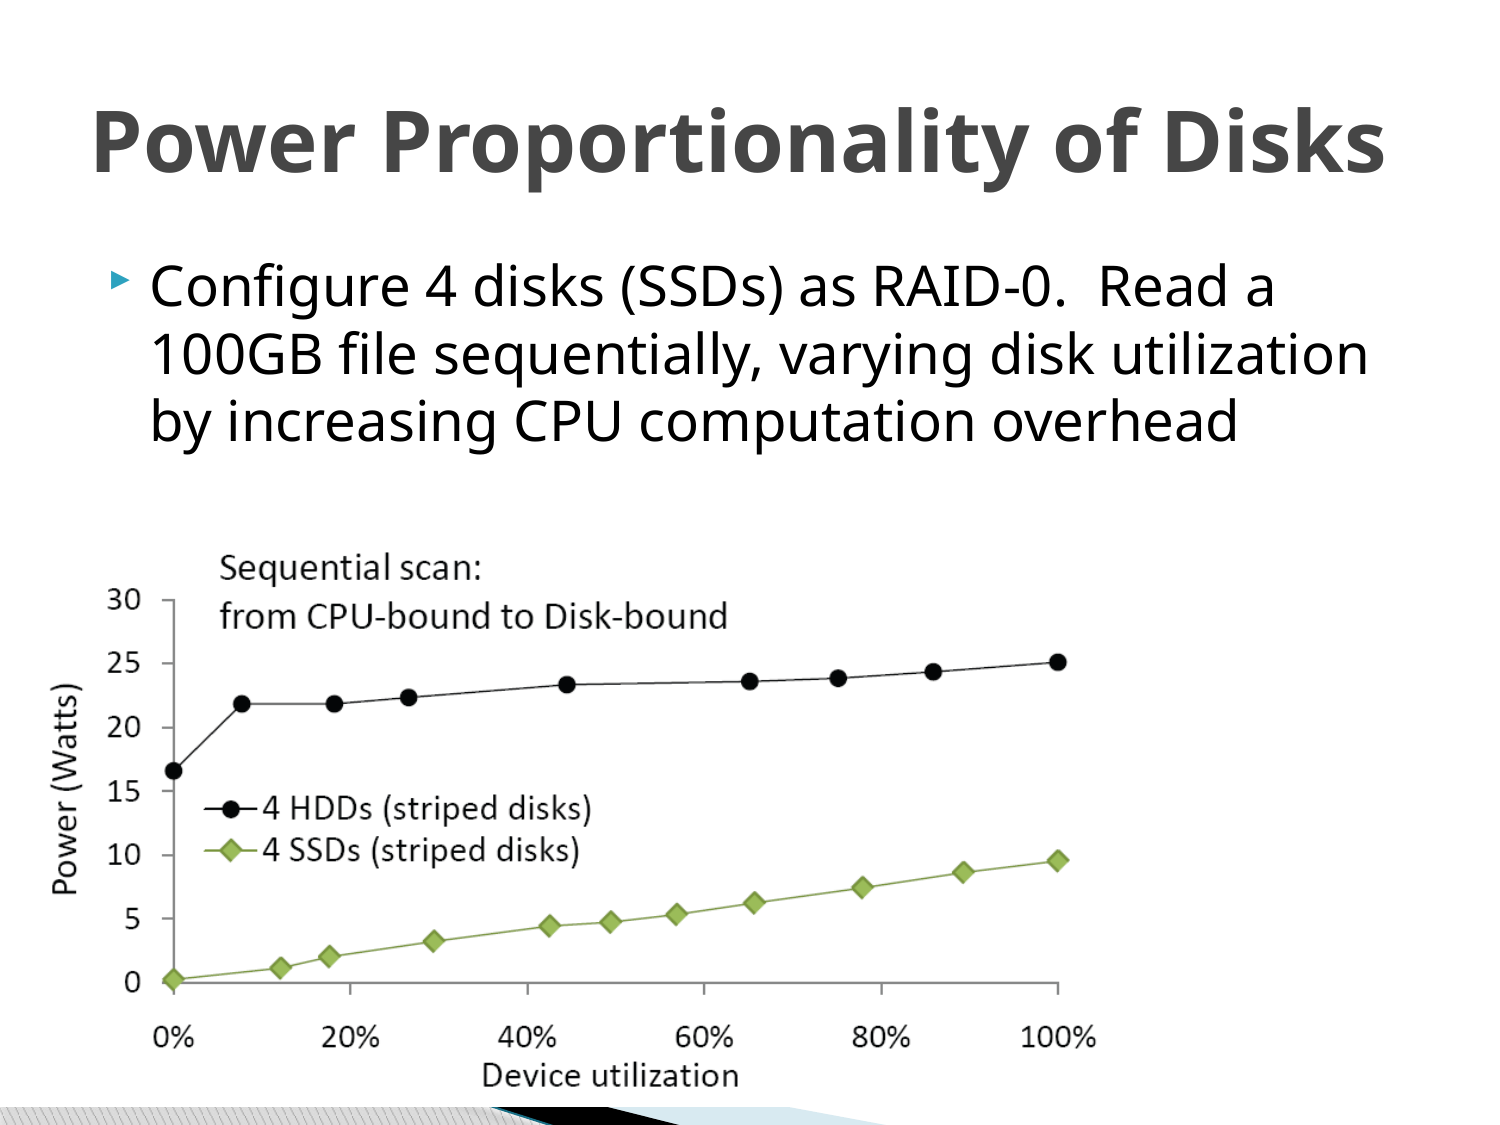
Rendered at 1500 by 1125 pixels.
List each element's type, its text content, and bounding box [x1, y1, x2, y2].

list Configure 4 disks (SSDs) as RAID-0. Read a 100GB file sequentially, varying disk utilization by increasing CPU computation overhead [74, 242, 1426, 986]
picture [0, 512, 1126, 1108]
title Power Proportionality of Disks [75, 45, 1425, 233]
